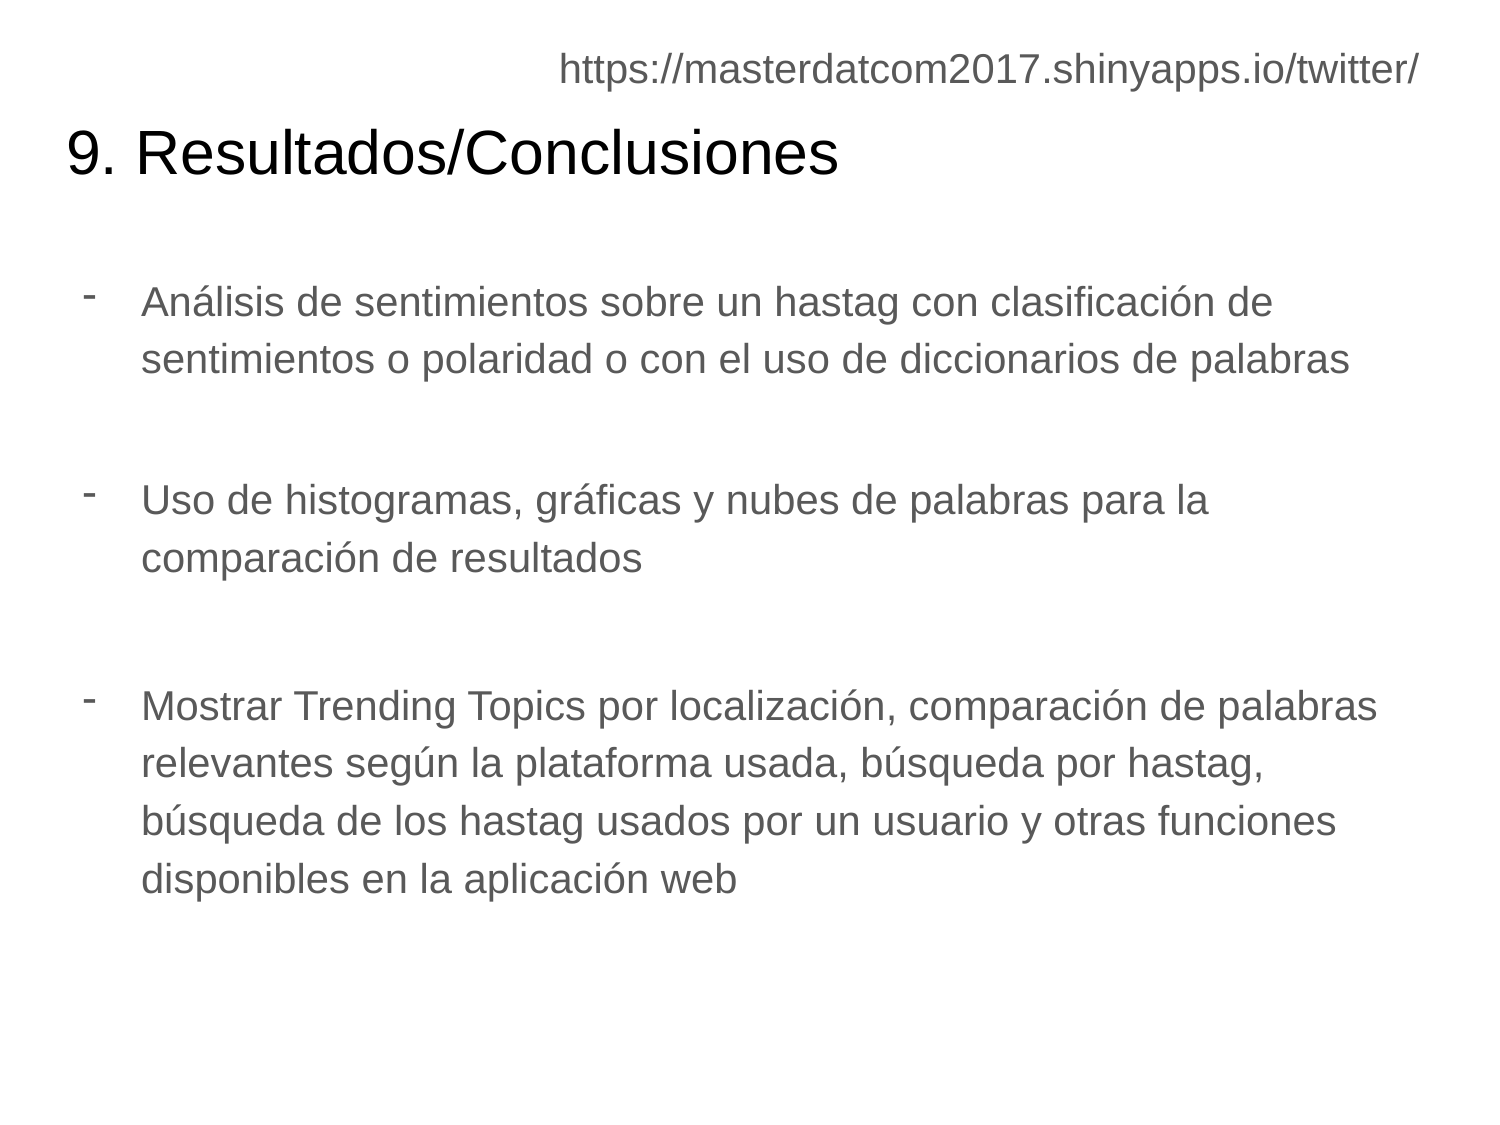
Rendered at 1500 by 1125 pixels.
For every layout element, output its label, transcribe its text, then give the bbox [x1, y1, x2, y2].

text_box https://masterdatcom2017.shinyapps.io/twitter/ [543, 27, 1482, 81]
list Análisis de sentimientos sobre un hastag con clasificación de sentimientos o polaridad o con el uso de diccionarios de palabras Uso de histogramas, gráficas y nubes de palabras para la comparación de resultados Mostrar Trending Topics por localización, comparación de palabras relevantes según la plataforma usada, búsqueda por hastag, búsqueda de los hastag usados por un usuario y otras funciones disponibles en la aplicación web [51, 252, 1449, 1000]
title 9. Resultados/Conclusiones [51, 97, 1449, 223]
